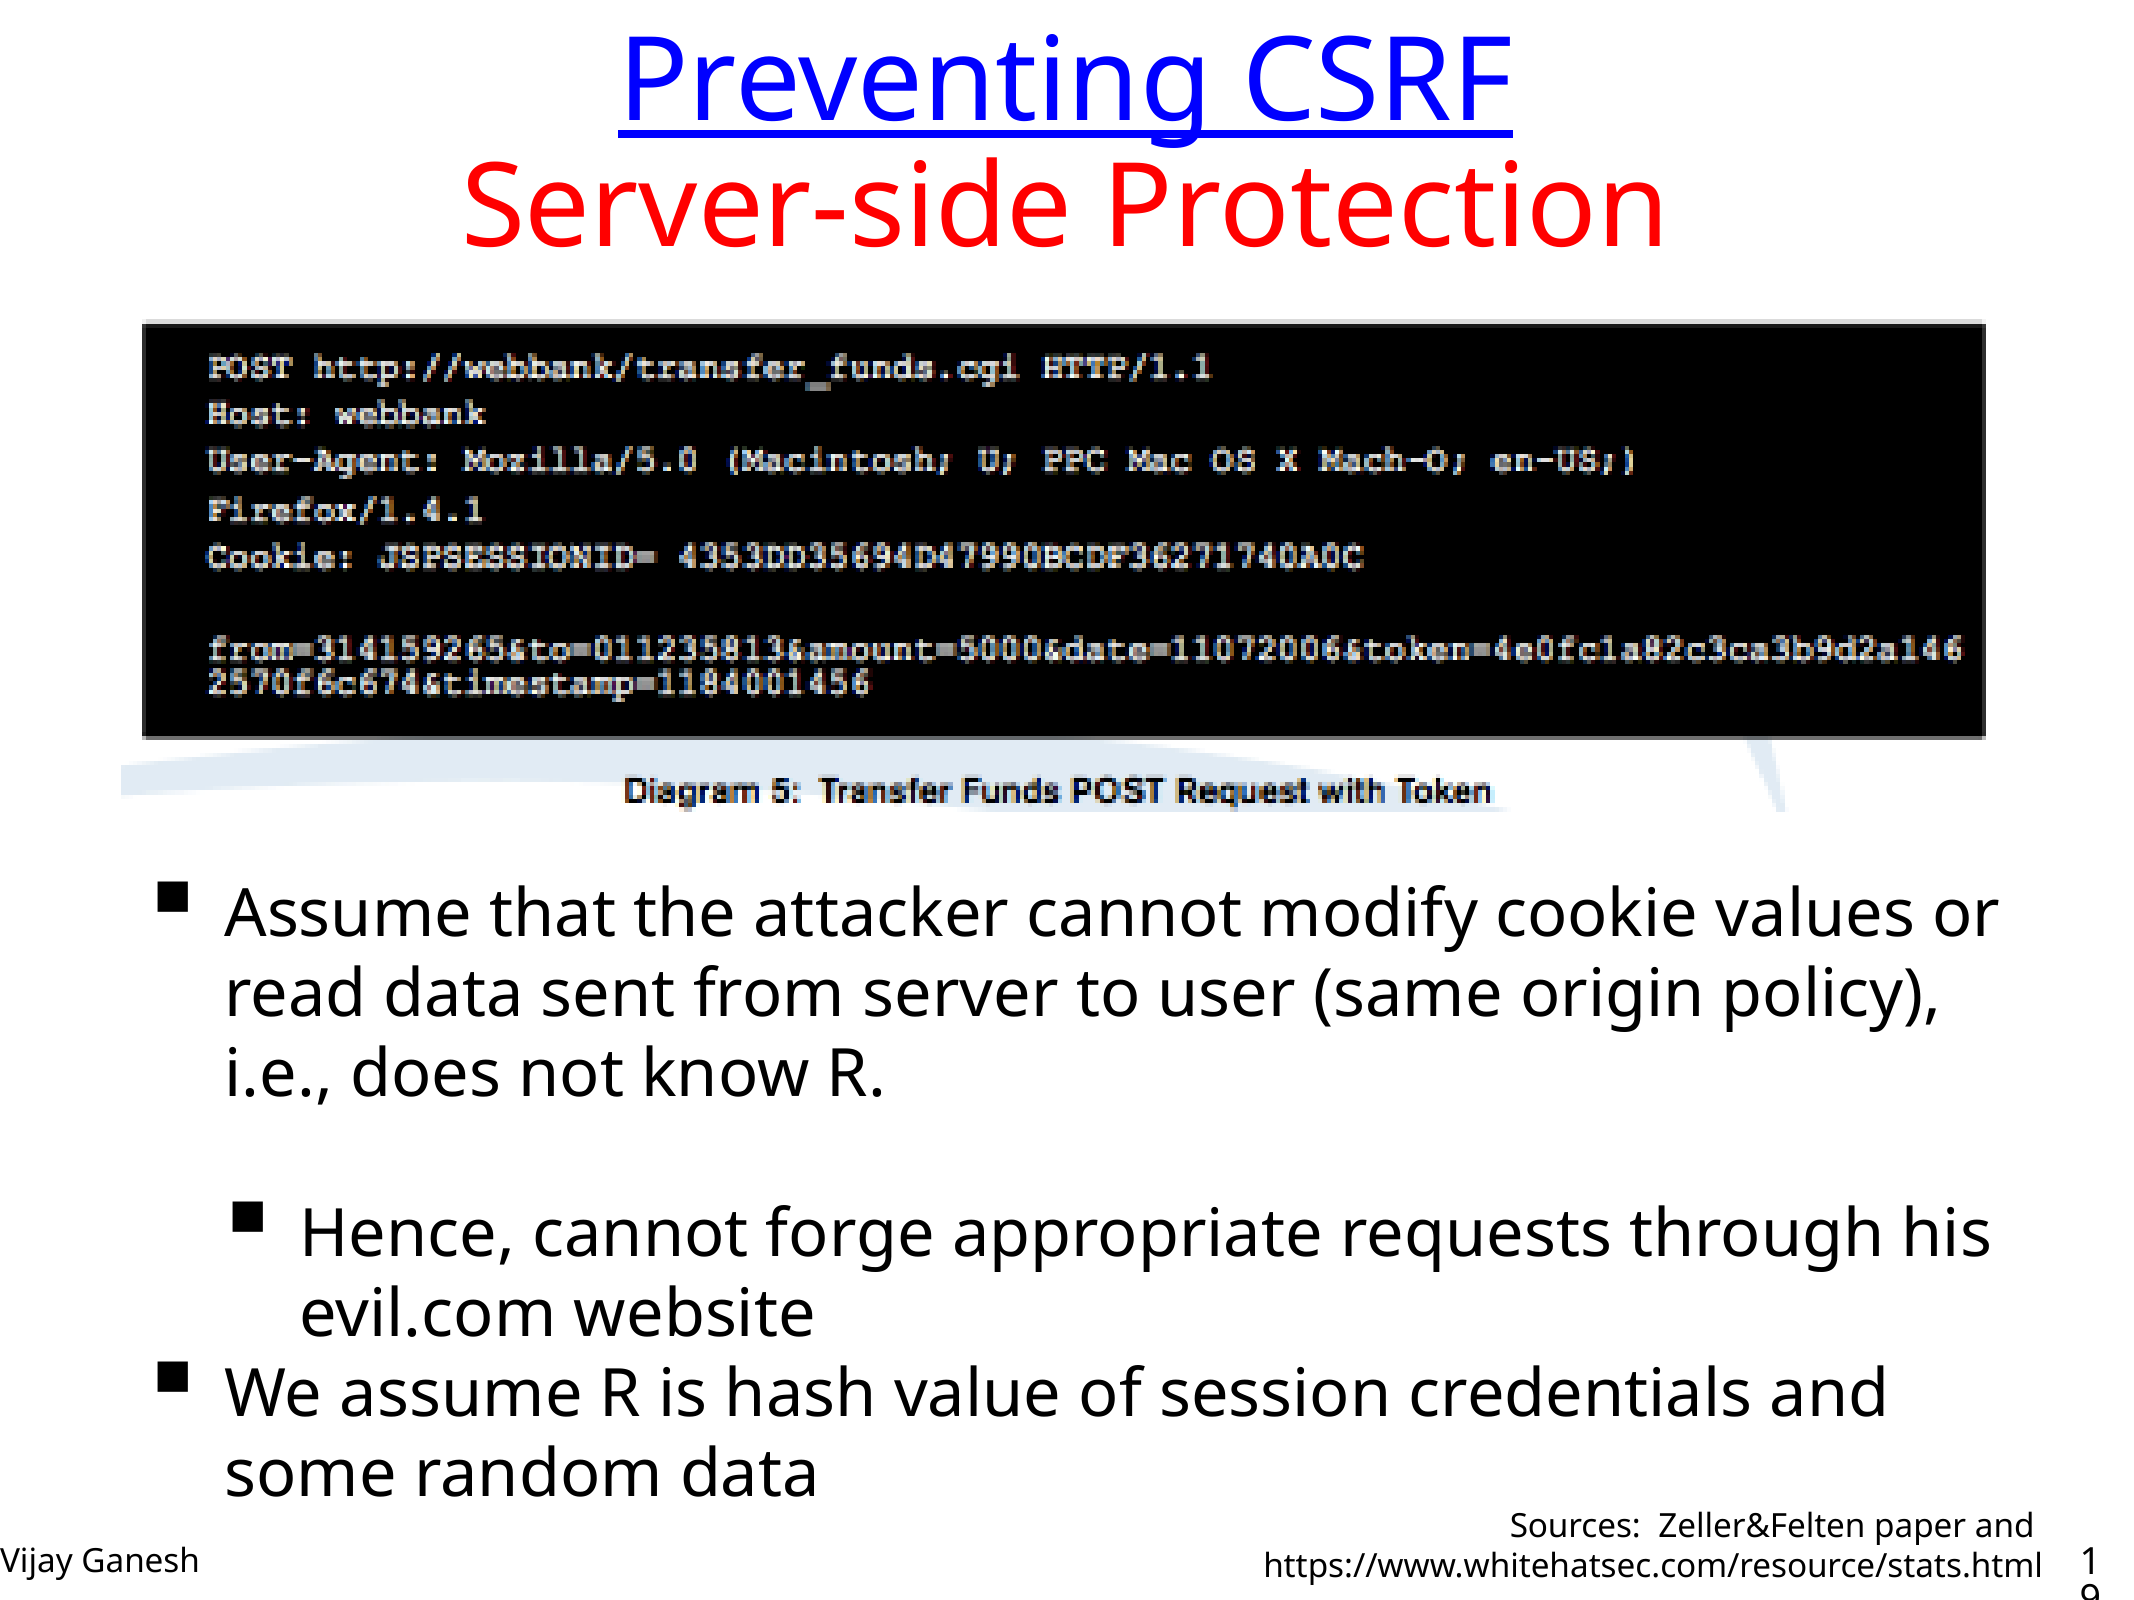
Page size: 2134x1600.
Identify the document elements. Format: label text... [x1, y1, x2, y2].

picture [121, 303, 2012, 813]
text_box Assume that the attacker cannot modify cookie values or read data sent from server to user (same origin policy), i.e., does not know R. Hence, cannot forge appropriate requests through his evil.com website We assume R is hash value of session credentials and some random data [74, 870, 2059, 1509]
text_box Sources: Zeller&Felten paper and https://www.whitehatsec.com/resource/stats.html [724, 1496, 2059, 1592]
title Preventing CSRF Server-side Protection [0, 0, 2134, 293]
slide_number 19 [2064, 1529, 2121, 1590]
